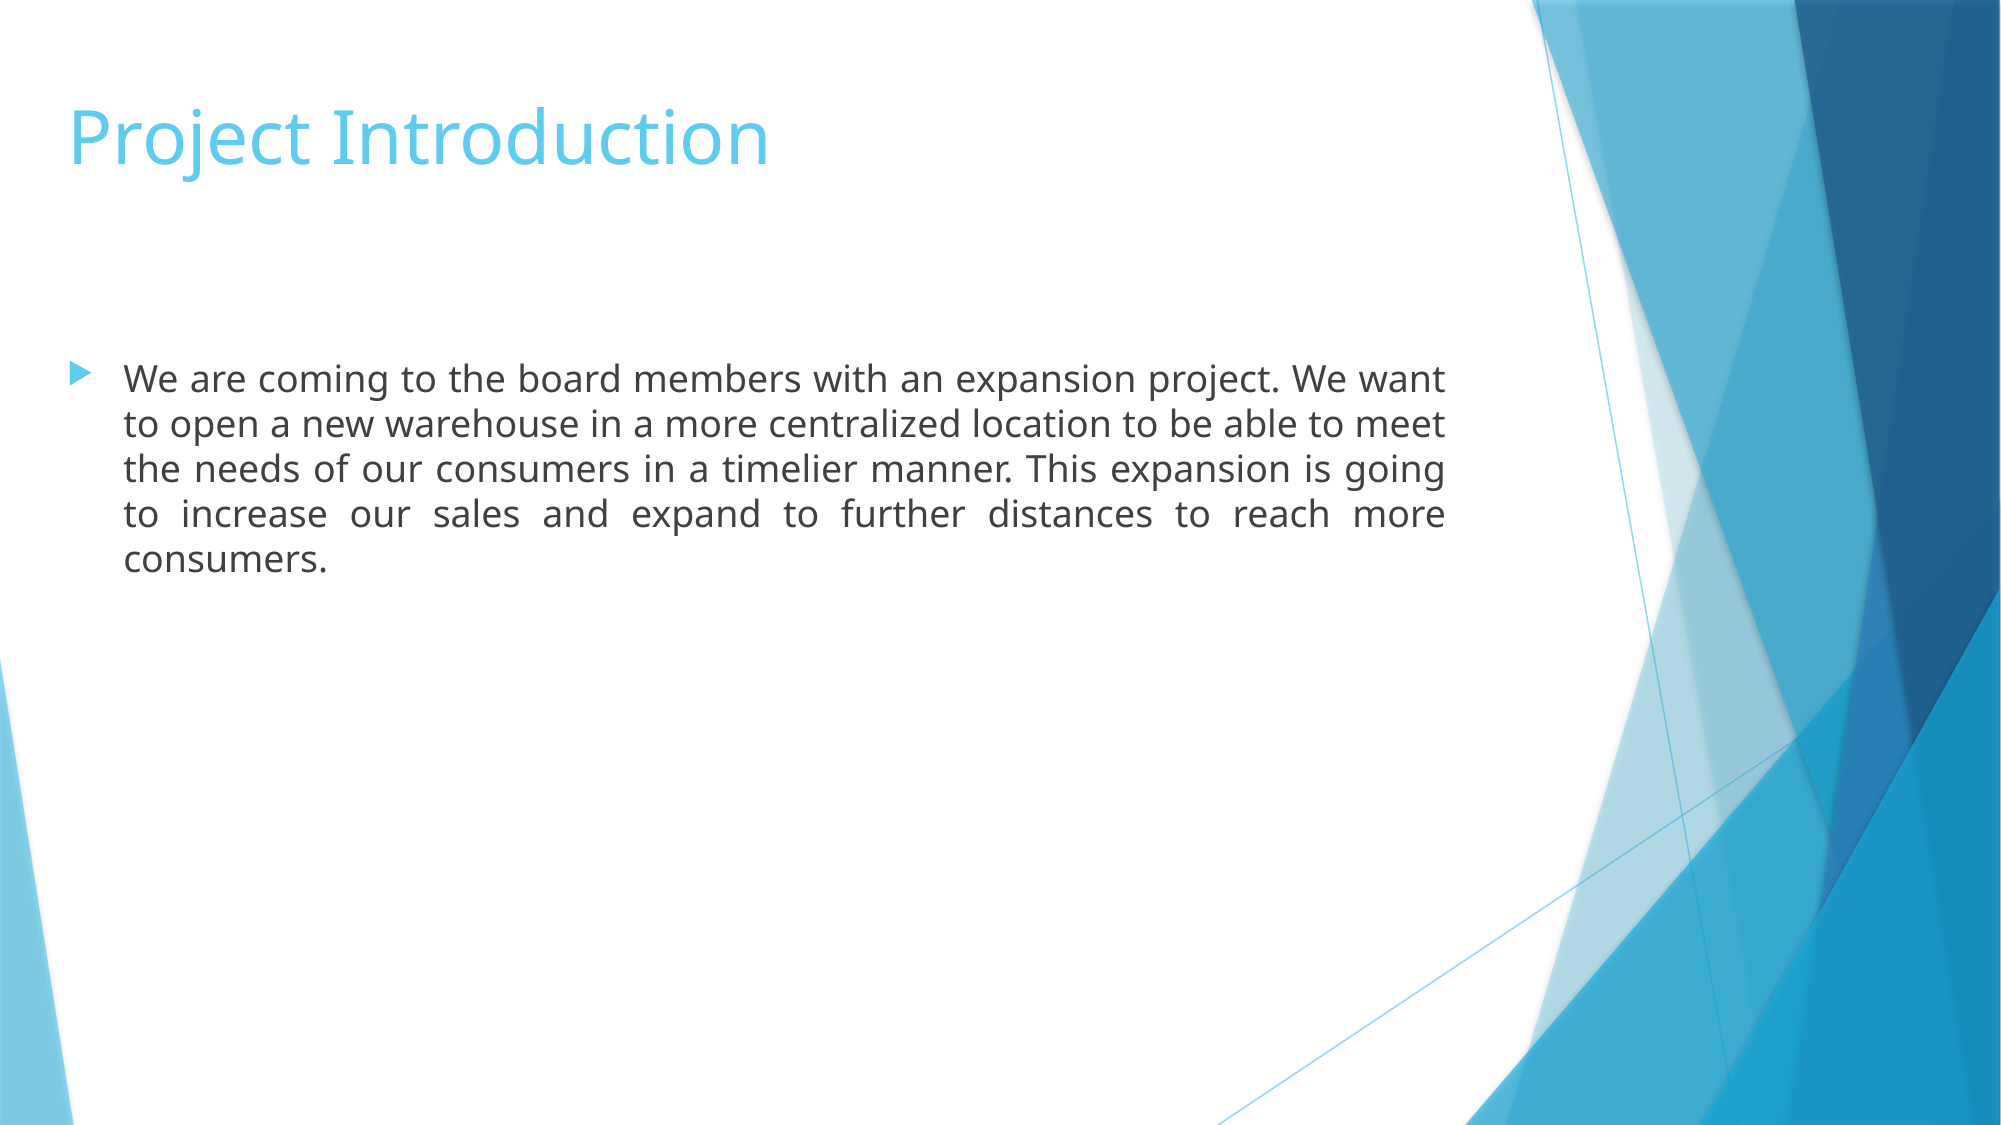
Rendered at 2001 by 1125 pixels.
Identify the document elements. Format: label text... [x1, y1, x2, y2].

title Project Introduction [52, 82, 1463, 299]
list We are coming to the board members with an expansion project. We want to open a new warehouse in a more centralized location to be able to meet the needs of our consumers in a timelier manner. This expansion is going to increase our sales and expand to further distances to reach more consumers. [52, 347, 1463, 985]
